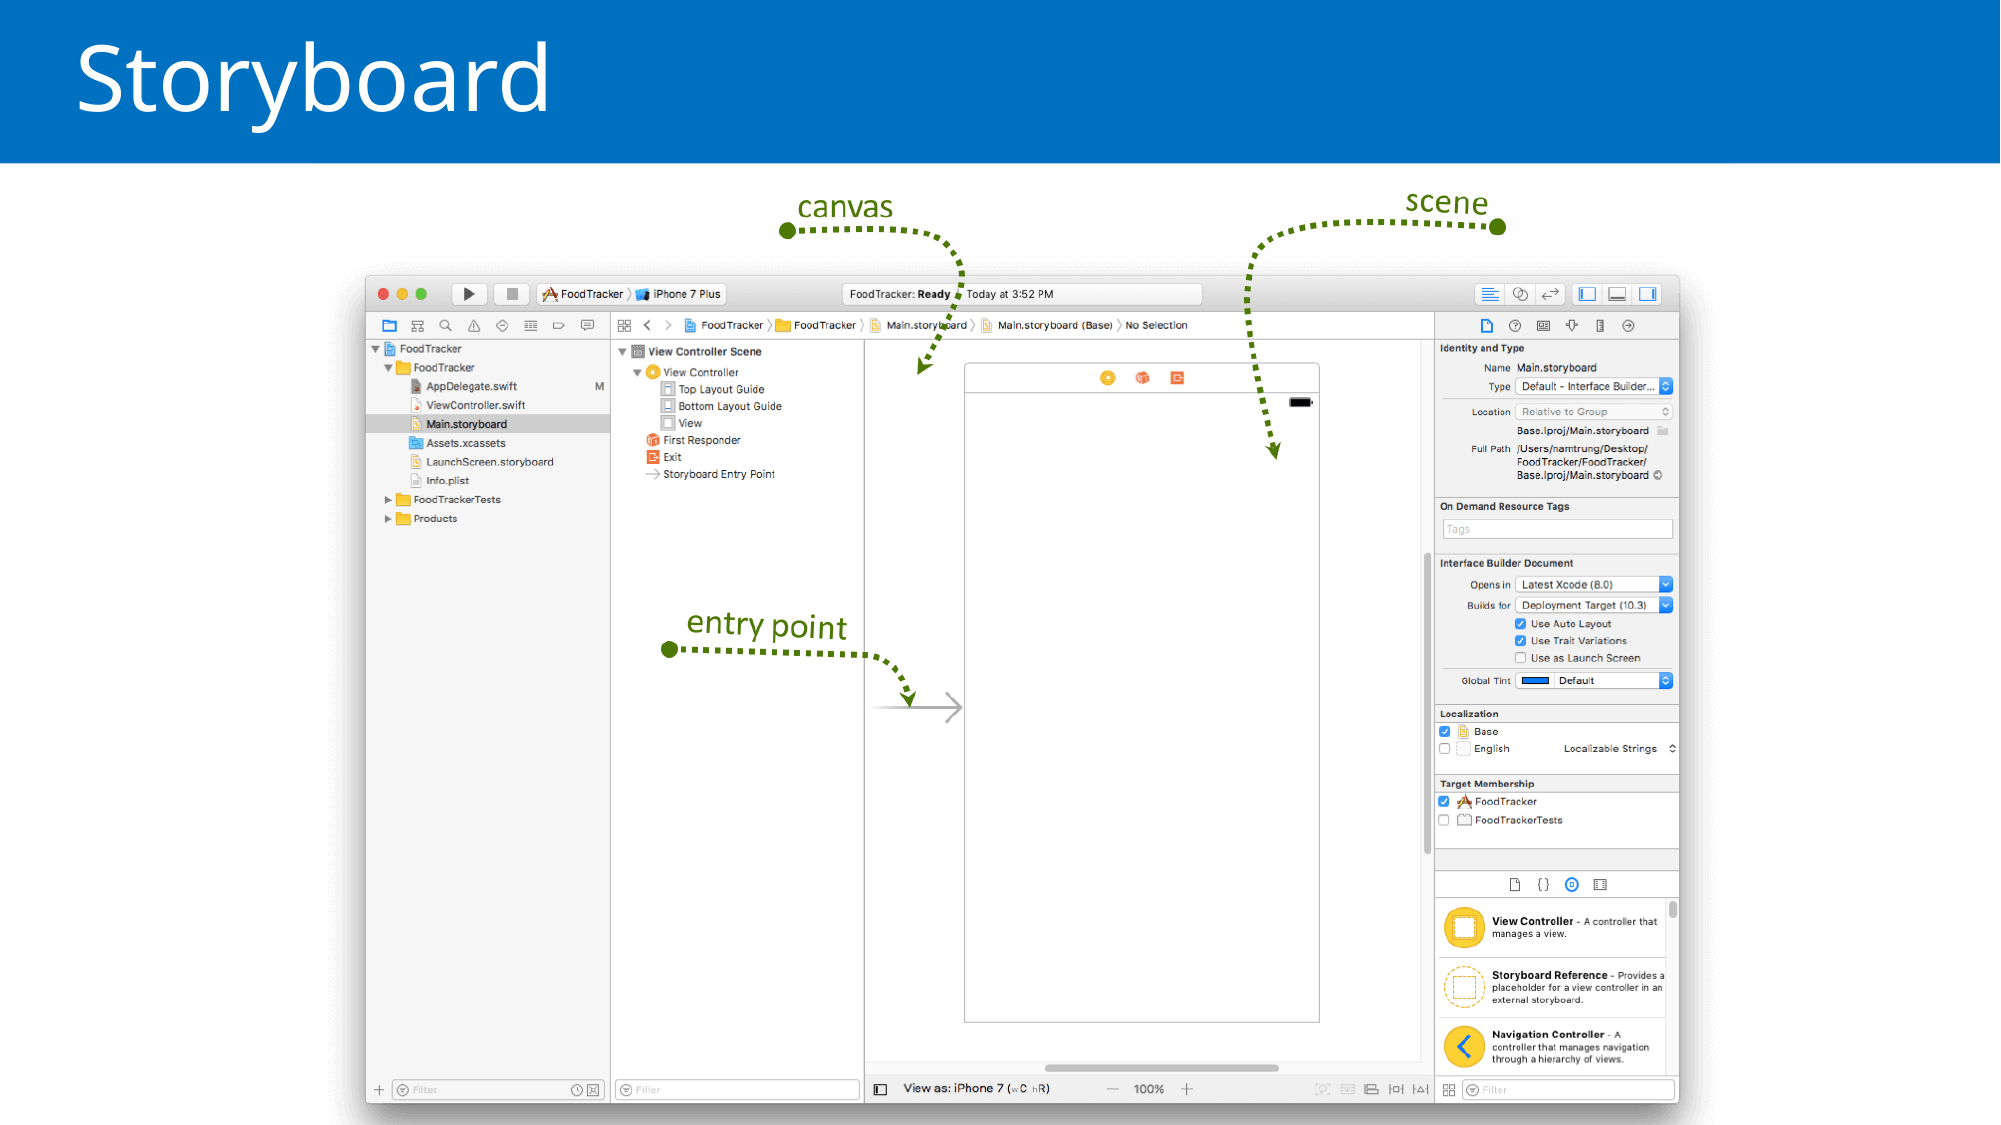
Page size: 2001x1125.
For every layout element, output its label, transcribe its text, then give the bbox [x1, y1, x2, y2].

title Storyboard [0, 0, 2000, 164]
picture [312, 163, 1733, 1125]
